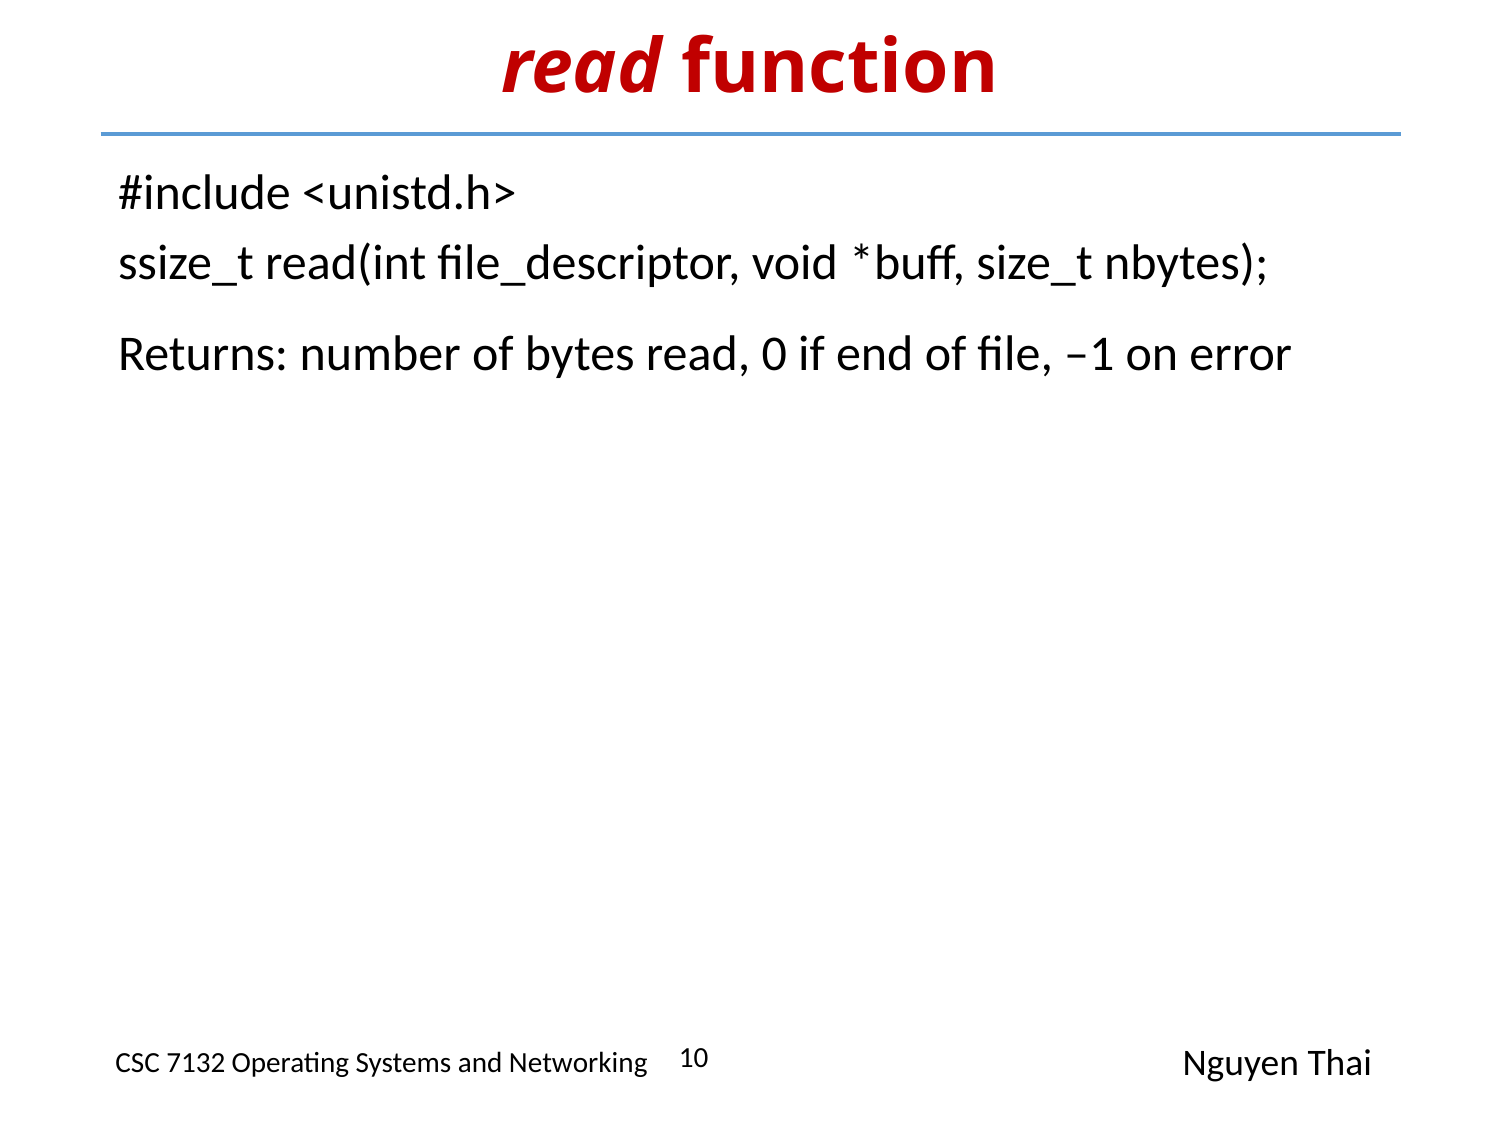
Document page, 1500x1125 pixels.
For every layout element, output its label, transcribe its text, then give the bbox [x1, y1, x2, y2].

list #include <unistd.h> ssize_t read(int file_descriptor, void *buff, size_t nbytes); Returns: number of bytes read, 0 if end of file, –1 on error [103, 158, 1397, 1014]
title read function [103, 15, 1397, 122]
